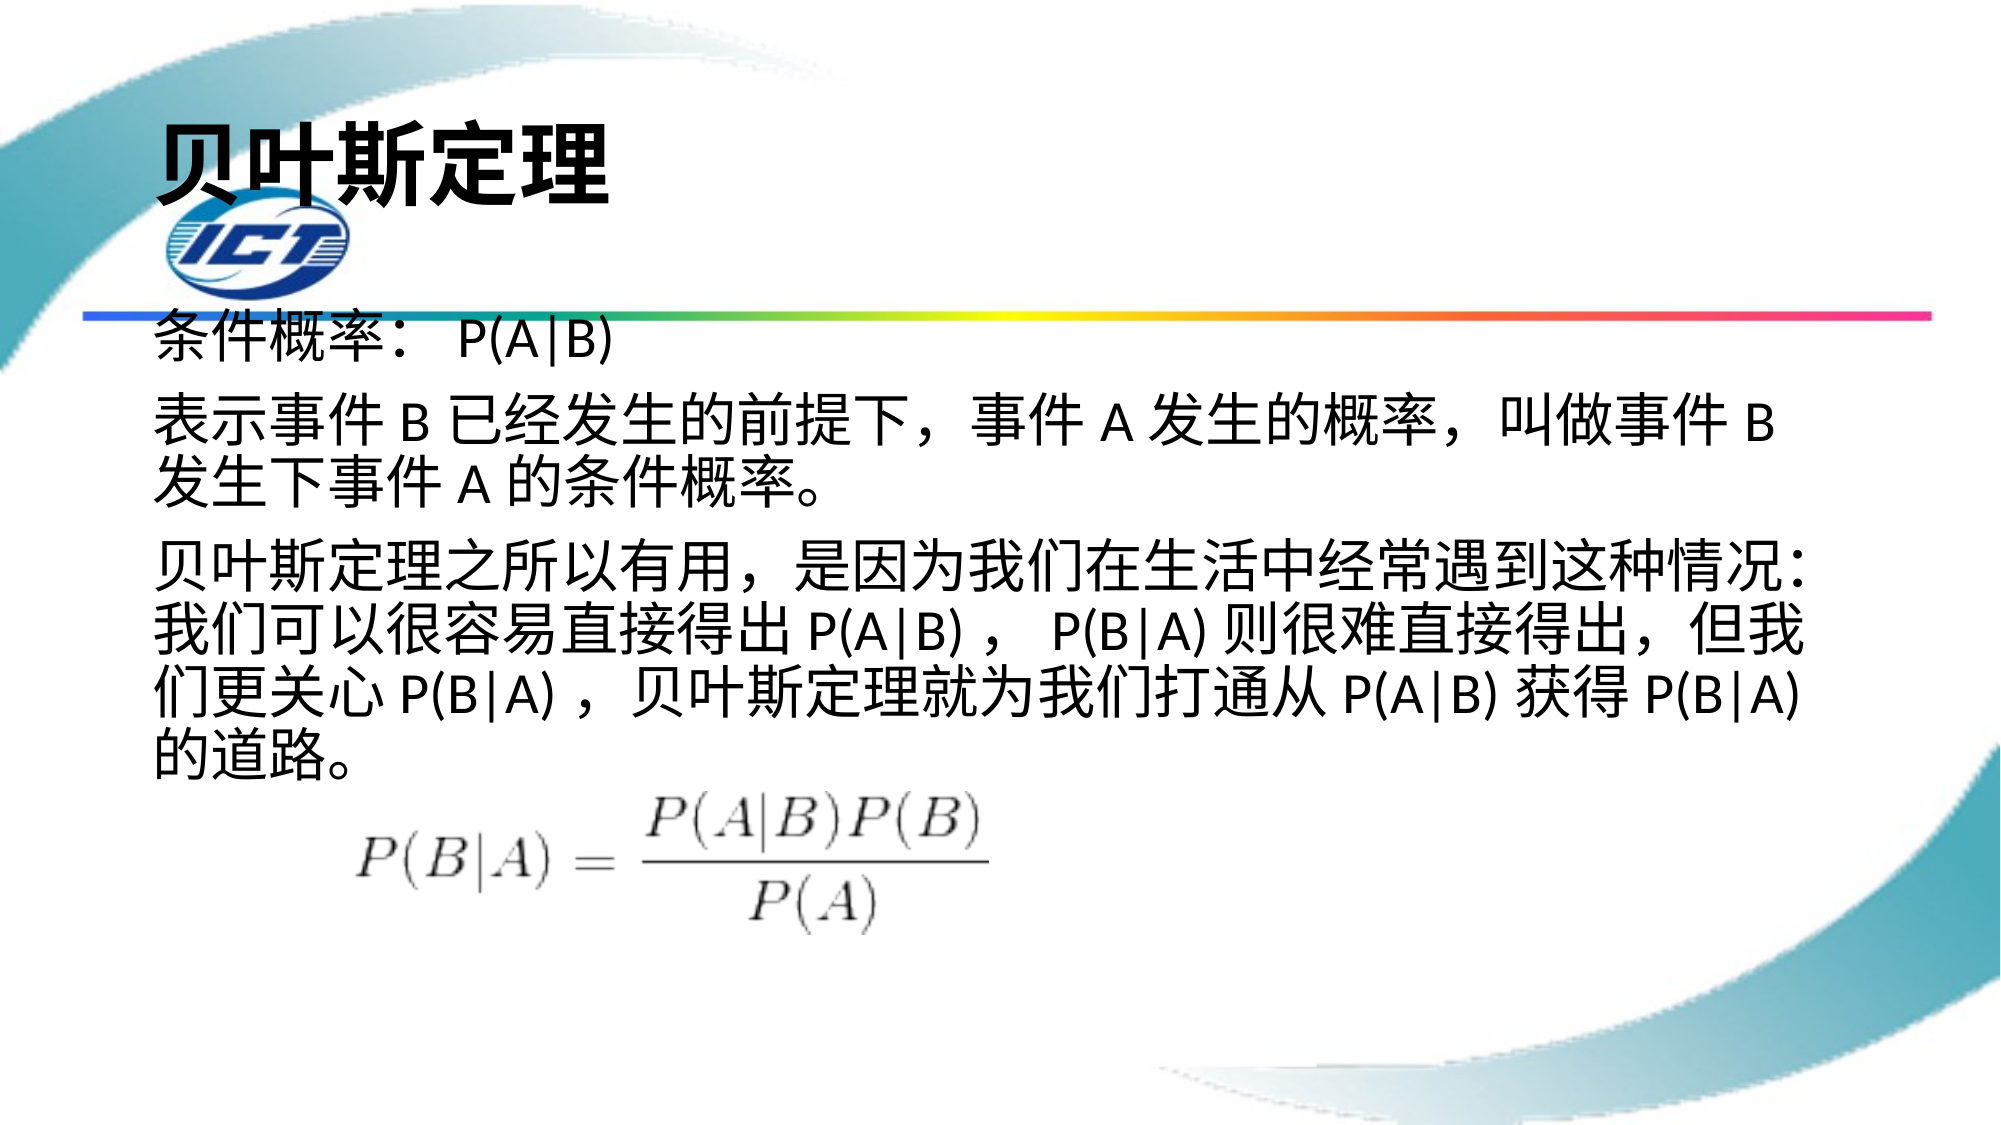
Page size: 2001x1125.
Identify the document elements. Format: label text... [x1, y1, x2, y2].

title 贝叶斯定理 [137, 59, 1863, 278]
list 条件概率：P(A|B) 表示事件B已经发生的前提下，事件A发生的概率，叫做事件B发生下事件A的条件概率。 贝叶斯定理之所以有用，是因为我们在生活中经常遇到这种情况：我们可以很容易直接得出P(A|B)，P(B|A)则很难直接得出，但我们更关心P(B|A)，贝叶斯定理就为我们打通从P(A|B)获得P(B|A)的道路。 [137, 299, 1863, 1014]
picture [0, 0, 2001, 1125]
